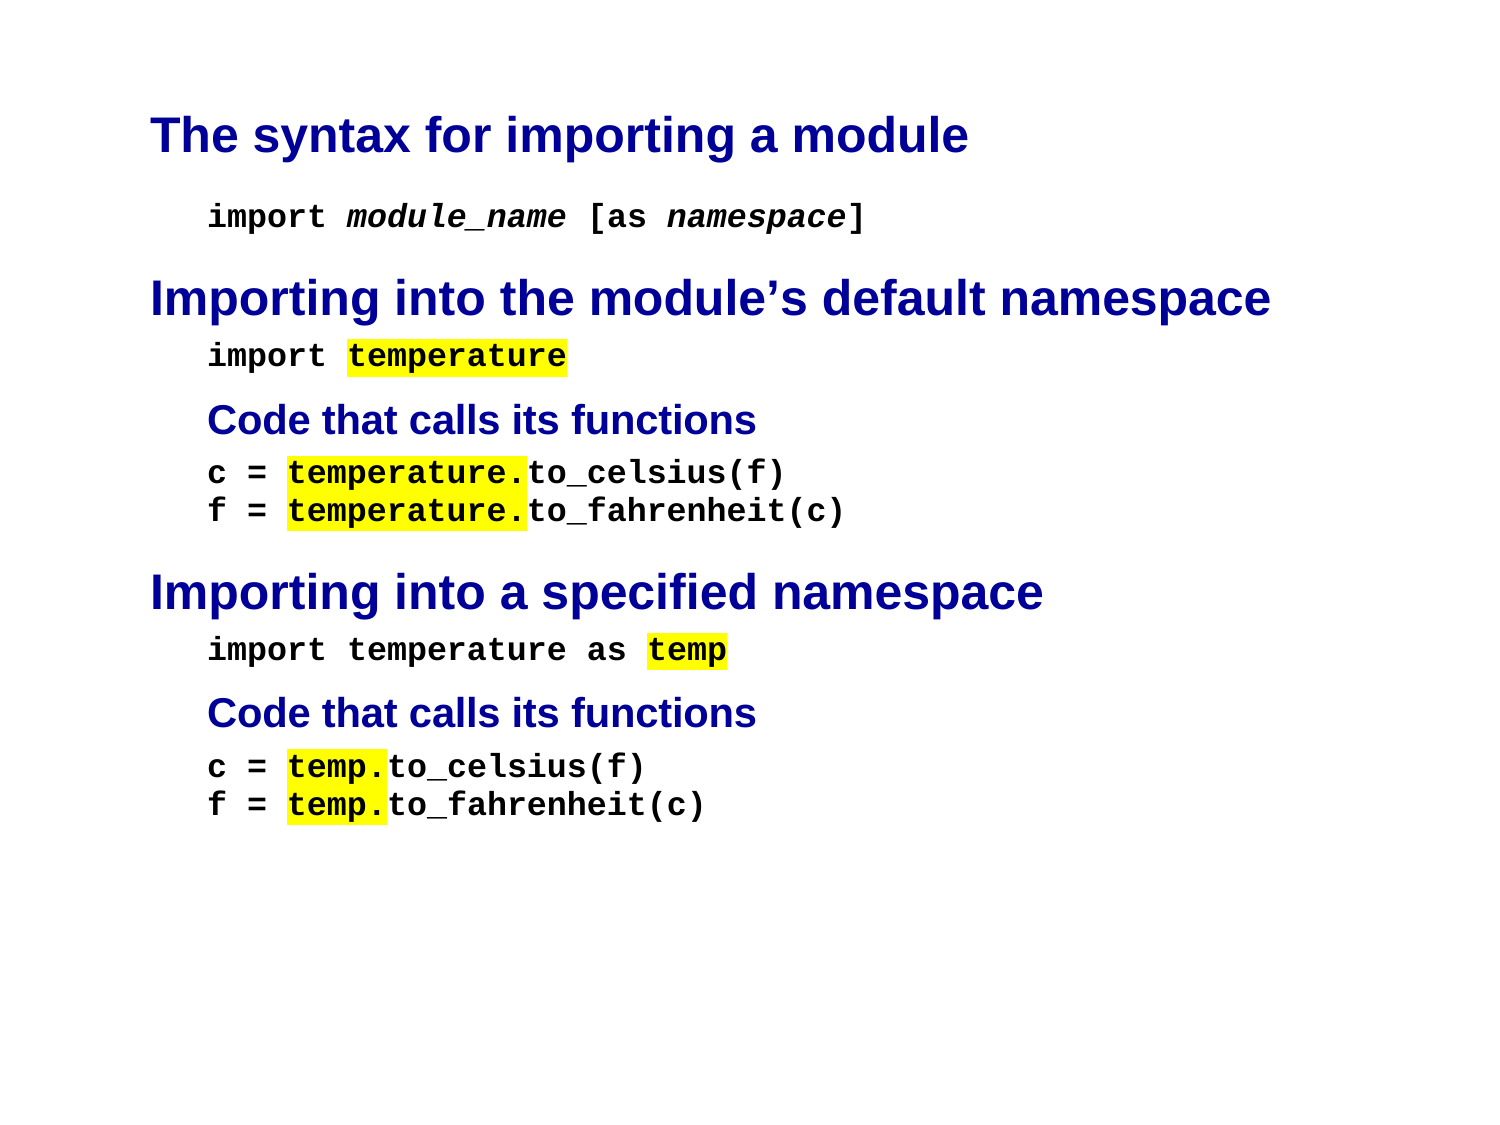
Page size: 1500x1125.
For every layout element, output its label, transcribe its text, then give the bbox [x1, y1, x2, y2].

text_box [149, 199, 1350, 825]
title The syntax for importing a module [150, 102, 1350, 164]
